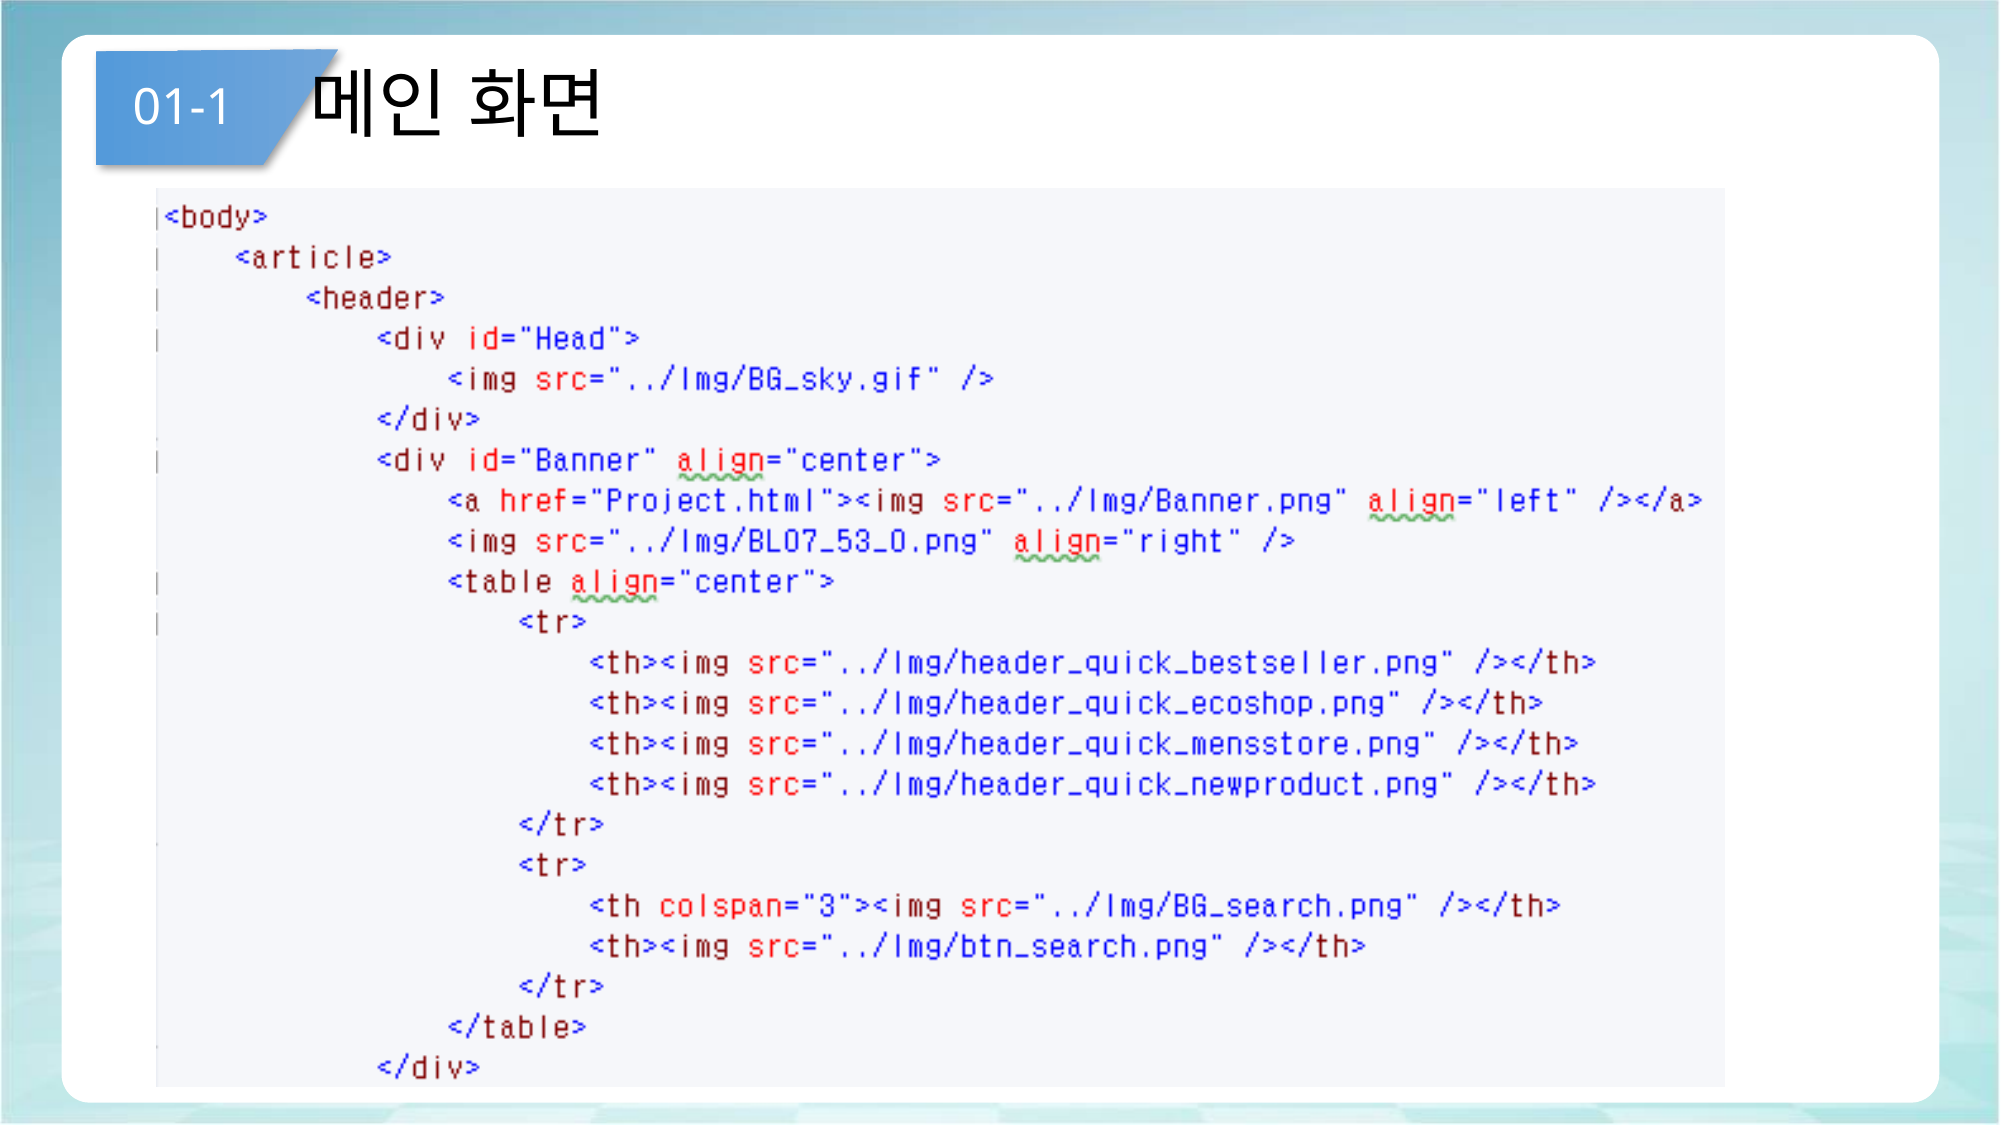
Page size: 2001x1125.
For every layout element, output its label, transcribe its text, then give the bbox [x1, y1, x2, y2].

text_box 01-1 [117, 67, 284, 142]
picture [0, 0, 2001, 1125]
title 메인 화면 [294, 49, 1863, 165]
